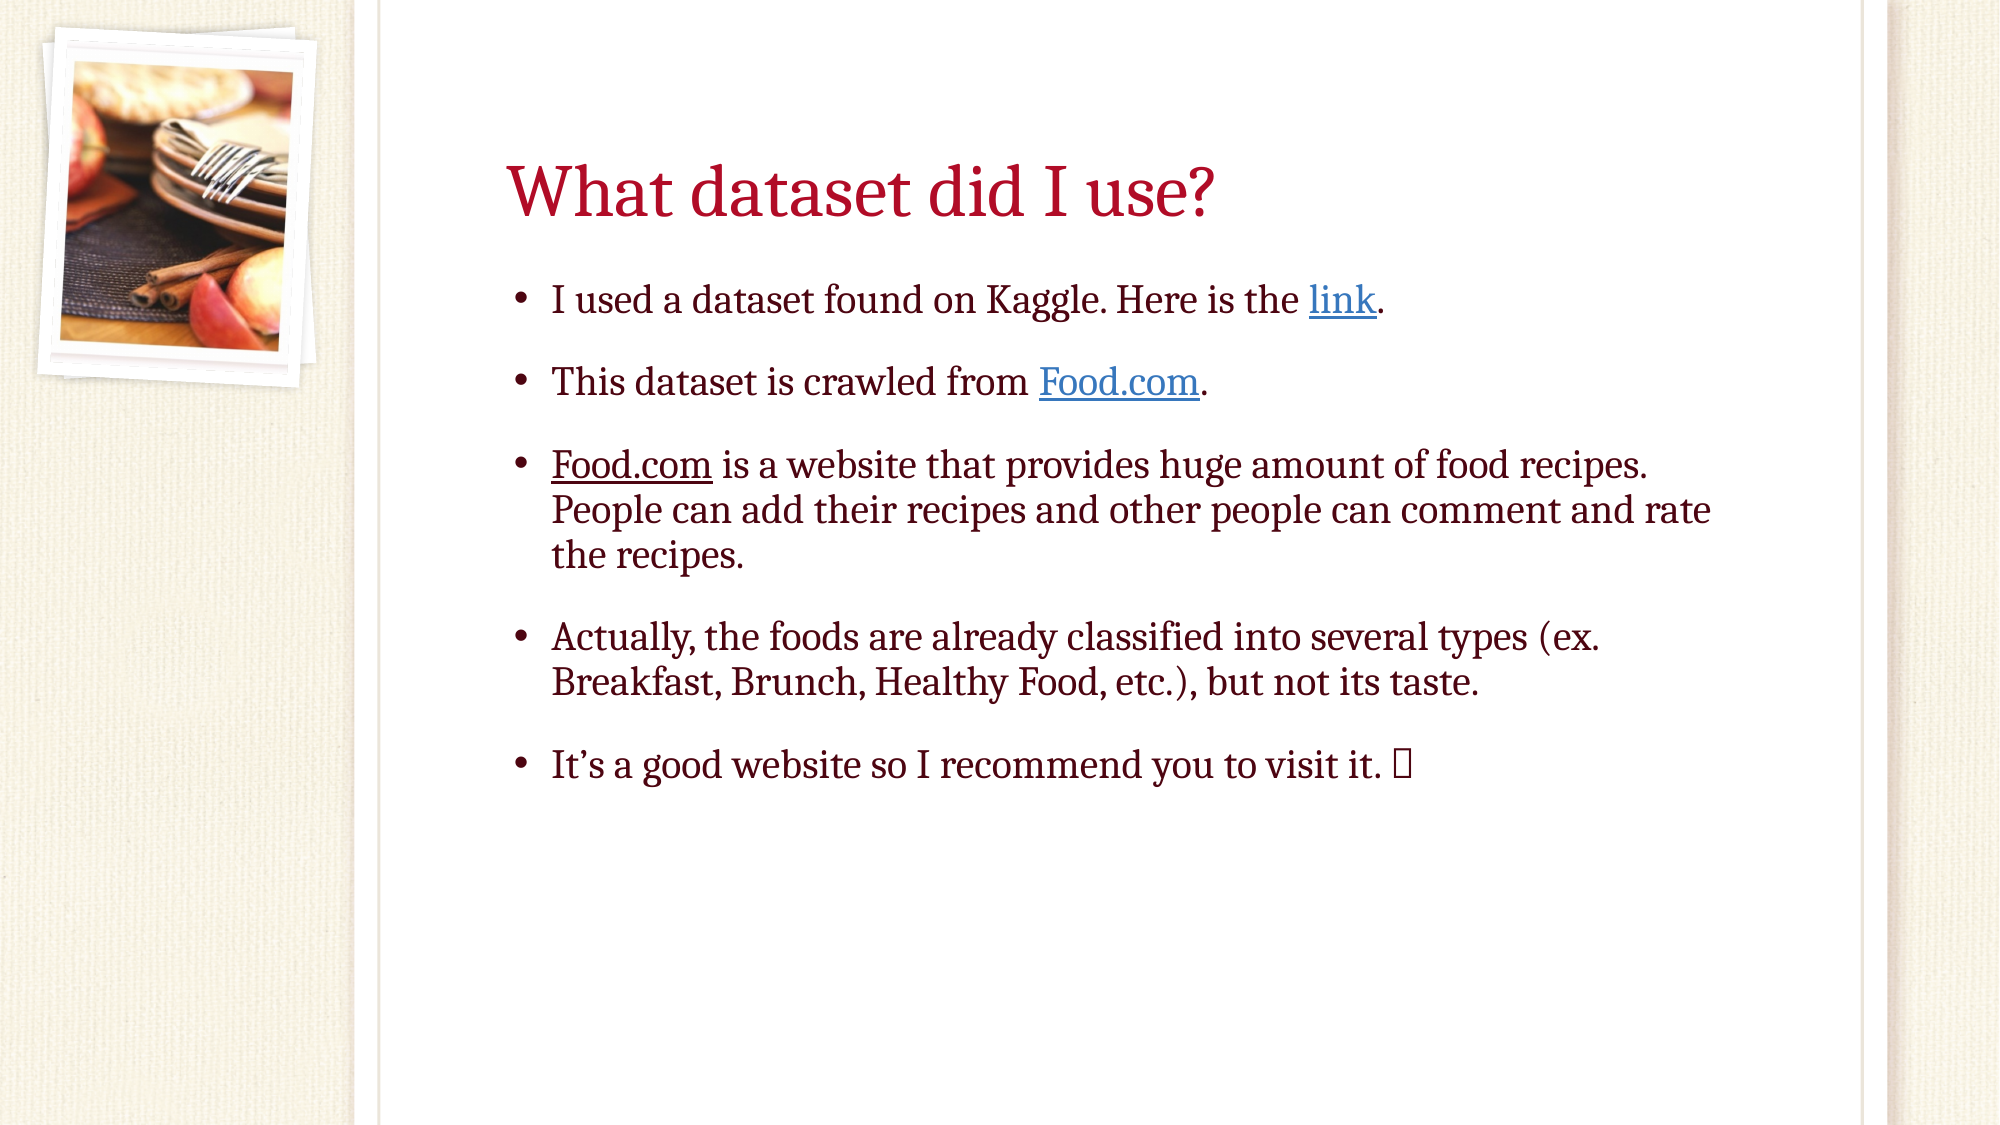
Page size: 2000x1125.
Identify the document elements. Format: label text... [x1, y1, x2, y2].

picture [0, 0, 354, 1125]
picture [1888, 0, 2000, 1125]
list I used a dataset found on Kaggle. Here is the link. This dataset is crawled from Food.com. Food.com is a website that provides huge amount of food recipes. People can add their recipes and other people can comment and rate the recipes. Actually, the foods are already classified into several types (ex. Breakfast, Brunch, Healthy Food, etc.), but not its taste. It’s a good website so I recommend you to visit it.  [491, 269, 1750, 1013]
title What dataset did I use? [491, 52, 1750, 240]
